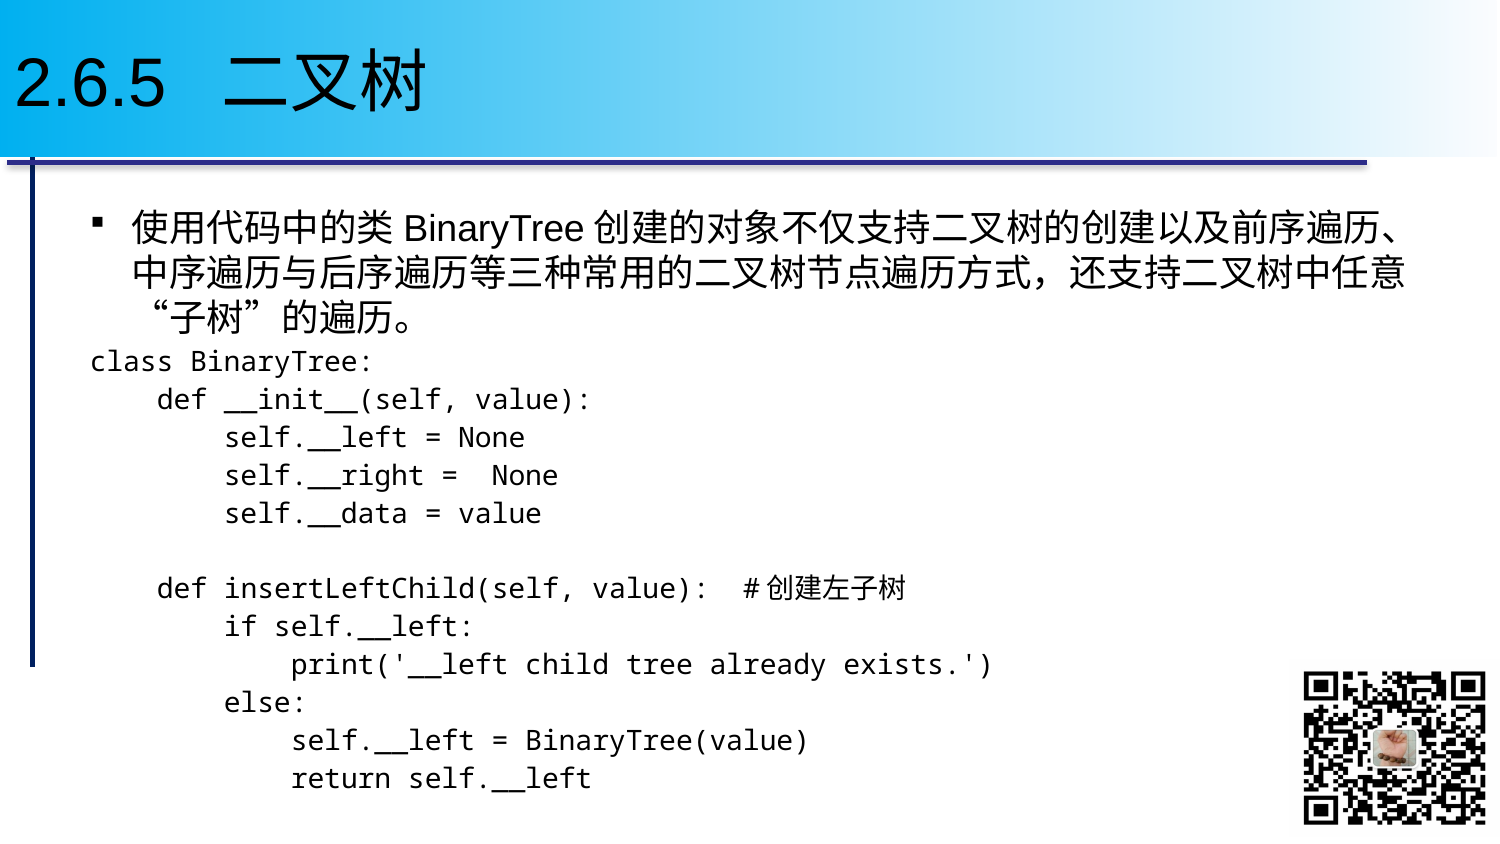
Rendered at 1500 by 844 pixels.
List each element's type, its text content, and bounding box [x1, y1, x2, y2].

picture [1289, 659, 1500, 837]
list 使用代码中的类BinaryTree创建的对象不仅支持二叉树的创建以及前序遍历、中序遍历与后序遍历等三种常用的二叉树节点遍历方式，还支持二叉树中任意“子树”的遍历。 class BinaryTree: def __init__(self, value): self.__left = None self.__right = None self.__data = value def insertLeftChild(self, value): #创建左子树 if self.__left: print('__left child tree already exists.') else: self.__left = BinaryTree(value) return self.__left [74, 196, 1426, 755]
title 2.6.5 二叉树 [0, 0, 1497, 158]
